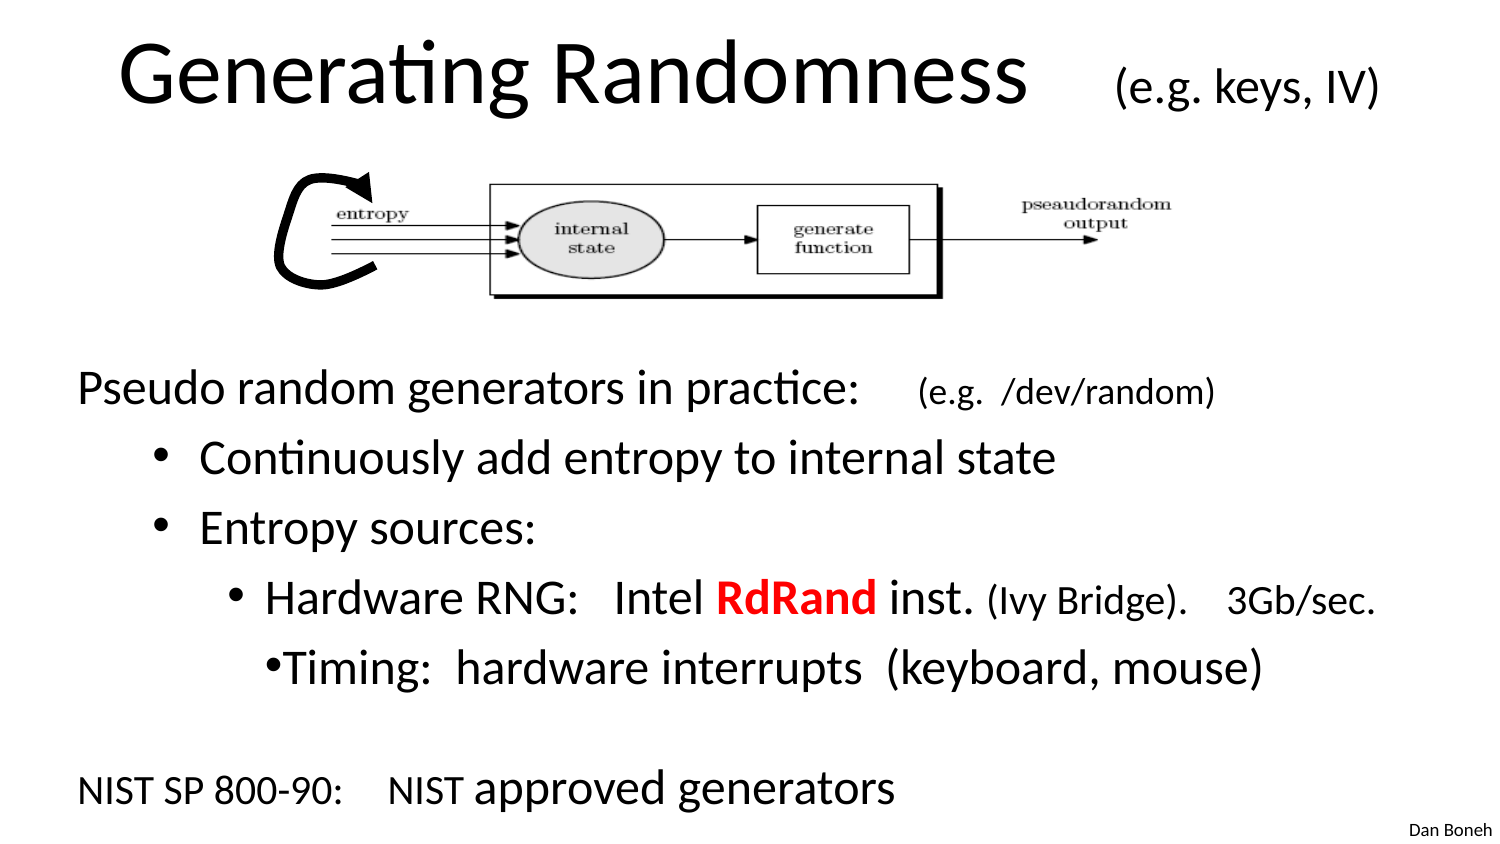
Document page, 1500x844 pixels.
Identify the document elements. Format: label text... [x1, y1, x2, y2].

title Generating Randomness (e.g. keys, IV) [75, 0, 1425, 138]
list Pseudo random generators in practice: (e.g. /dev/random) Continuously add entropy to internal state Entropy sources: Hardware RNG: Intel RdRand inst. (Ivy Bridge). 3Gb/sec. Timing: hardware interrupts (keyboard, mouse) NIST SP 800-90: NIST approved generators [62, 346, 1450, 844]
picture [274, 159, 1251, 310]
